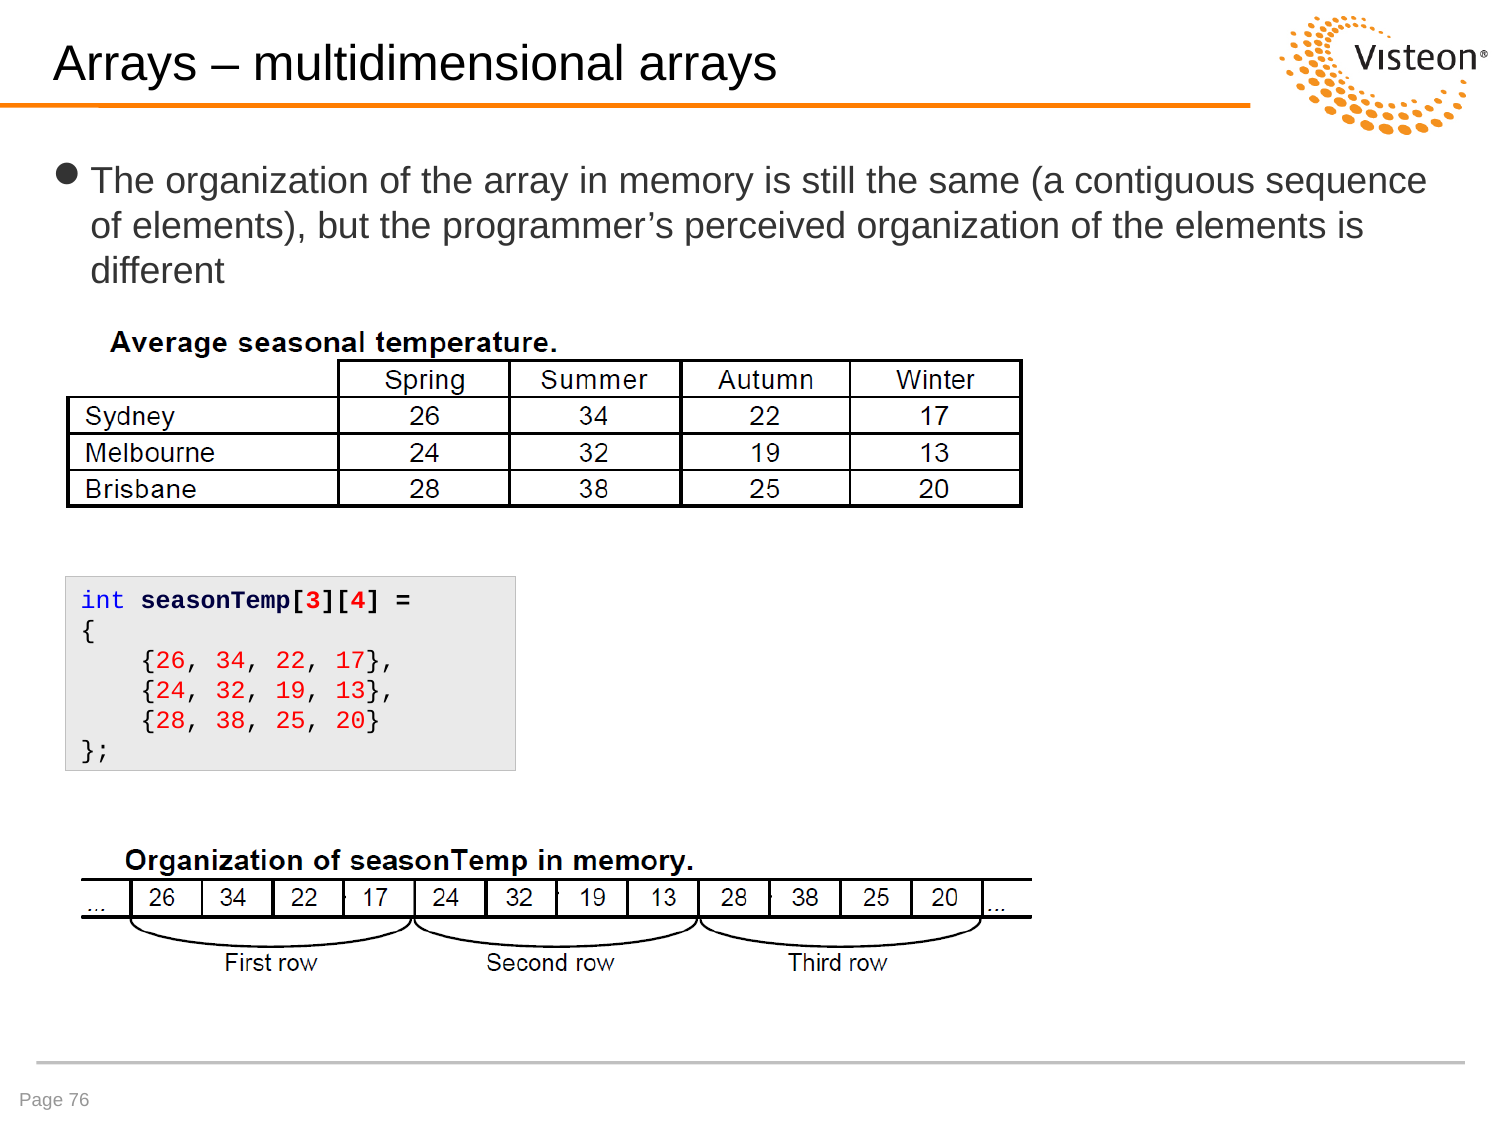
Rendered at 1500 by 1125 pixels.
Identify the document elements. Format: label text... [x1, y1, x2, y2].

slide_number Page 76 [4, 1079, 185, 1125]
picture [1275, 6, 1492, 145]
picture [57, 324, 1034, 519]
text_box int seasonTemp[3][4] = { {26, 34, 22, 17}, {24, 32, 19, 13}, {28, 38, 25, 20} }; [65, 576, 516, 771]
title Arrays – multidimensional arrays [52, 20, 1251, 91]
list The organization of the array in memory is still the same (a contiguous sequence of elements), but the programmer’s perceived organization of the elements is different [52, 155, 1448, 300]
picture [65, 831, 1062, 982]
